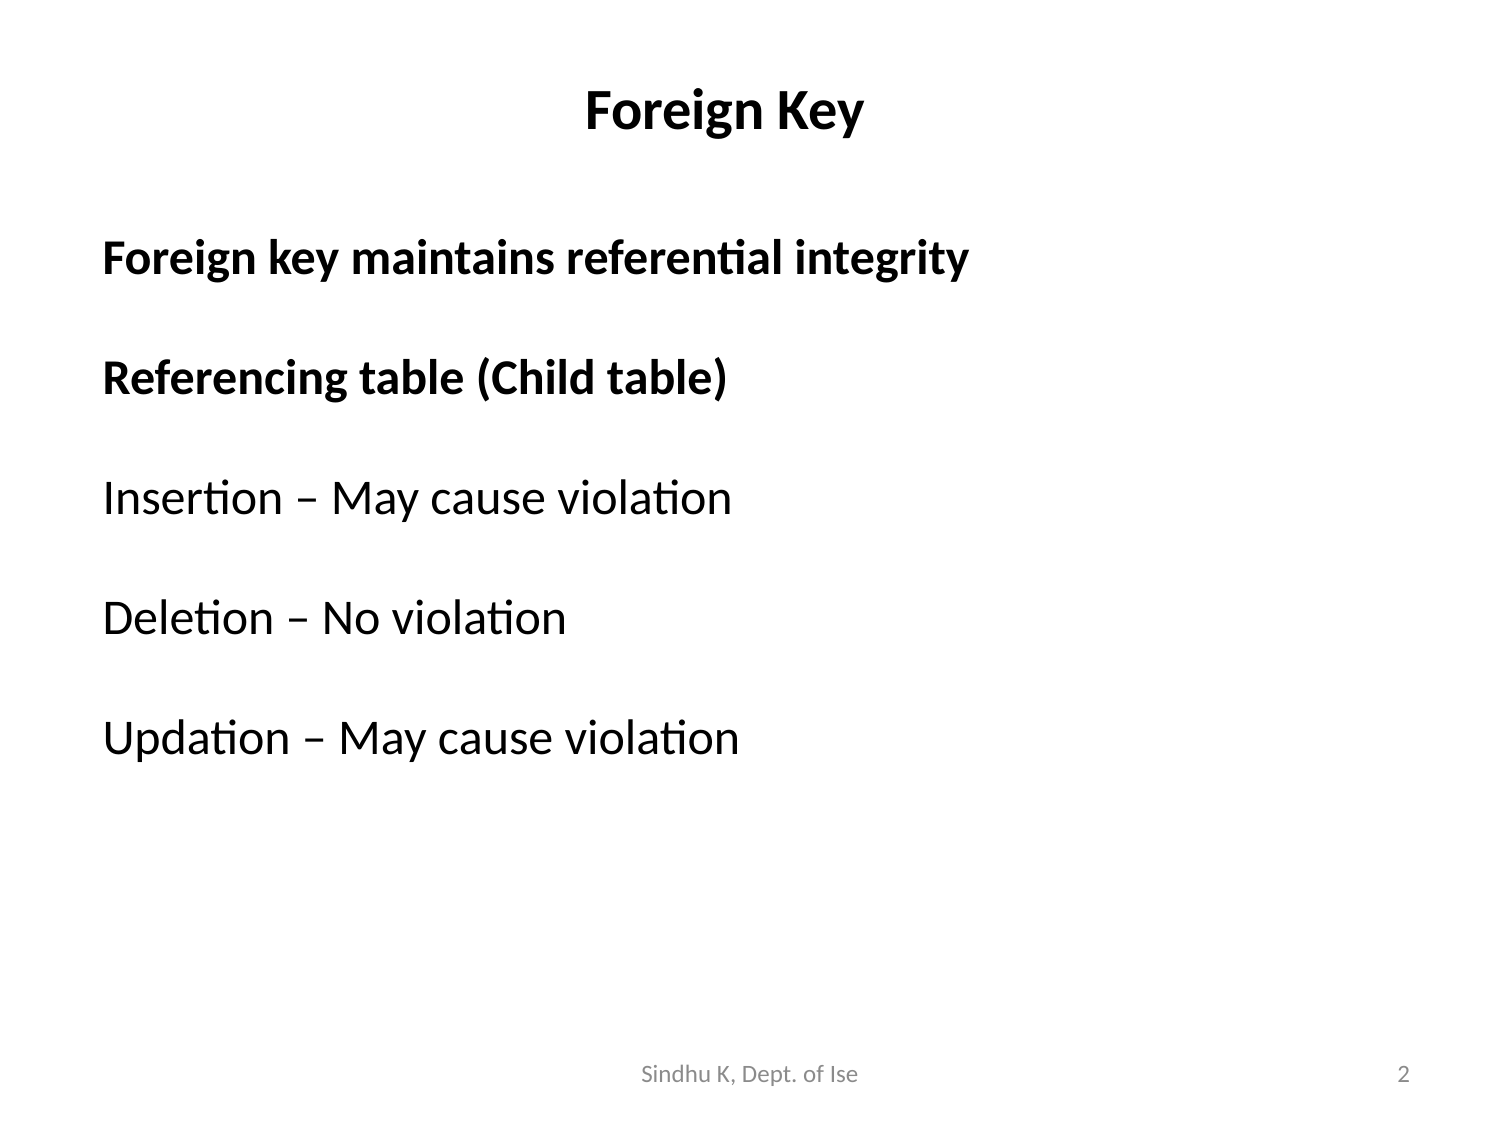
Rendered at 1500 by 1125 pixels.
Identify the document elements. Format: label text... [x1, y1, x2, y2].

footer Sindhu K, Dept. of Ise [512, 1075, 988, 1103]
slide_number 2 [1074, 1042, 1425, 1103]
title Foreign Key [87, 37, 1363, 175]
text_box [88, 193, 1364, 332]
text_box Foreign key maintains referential integrity Referencing table (Child table) Insertion – May cause violation Deletion – No violation Updation – May cause violation [87, 216, 1363, 1075]
